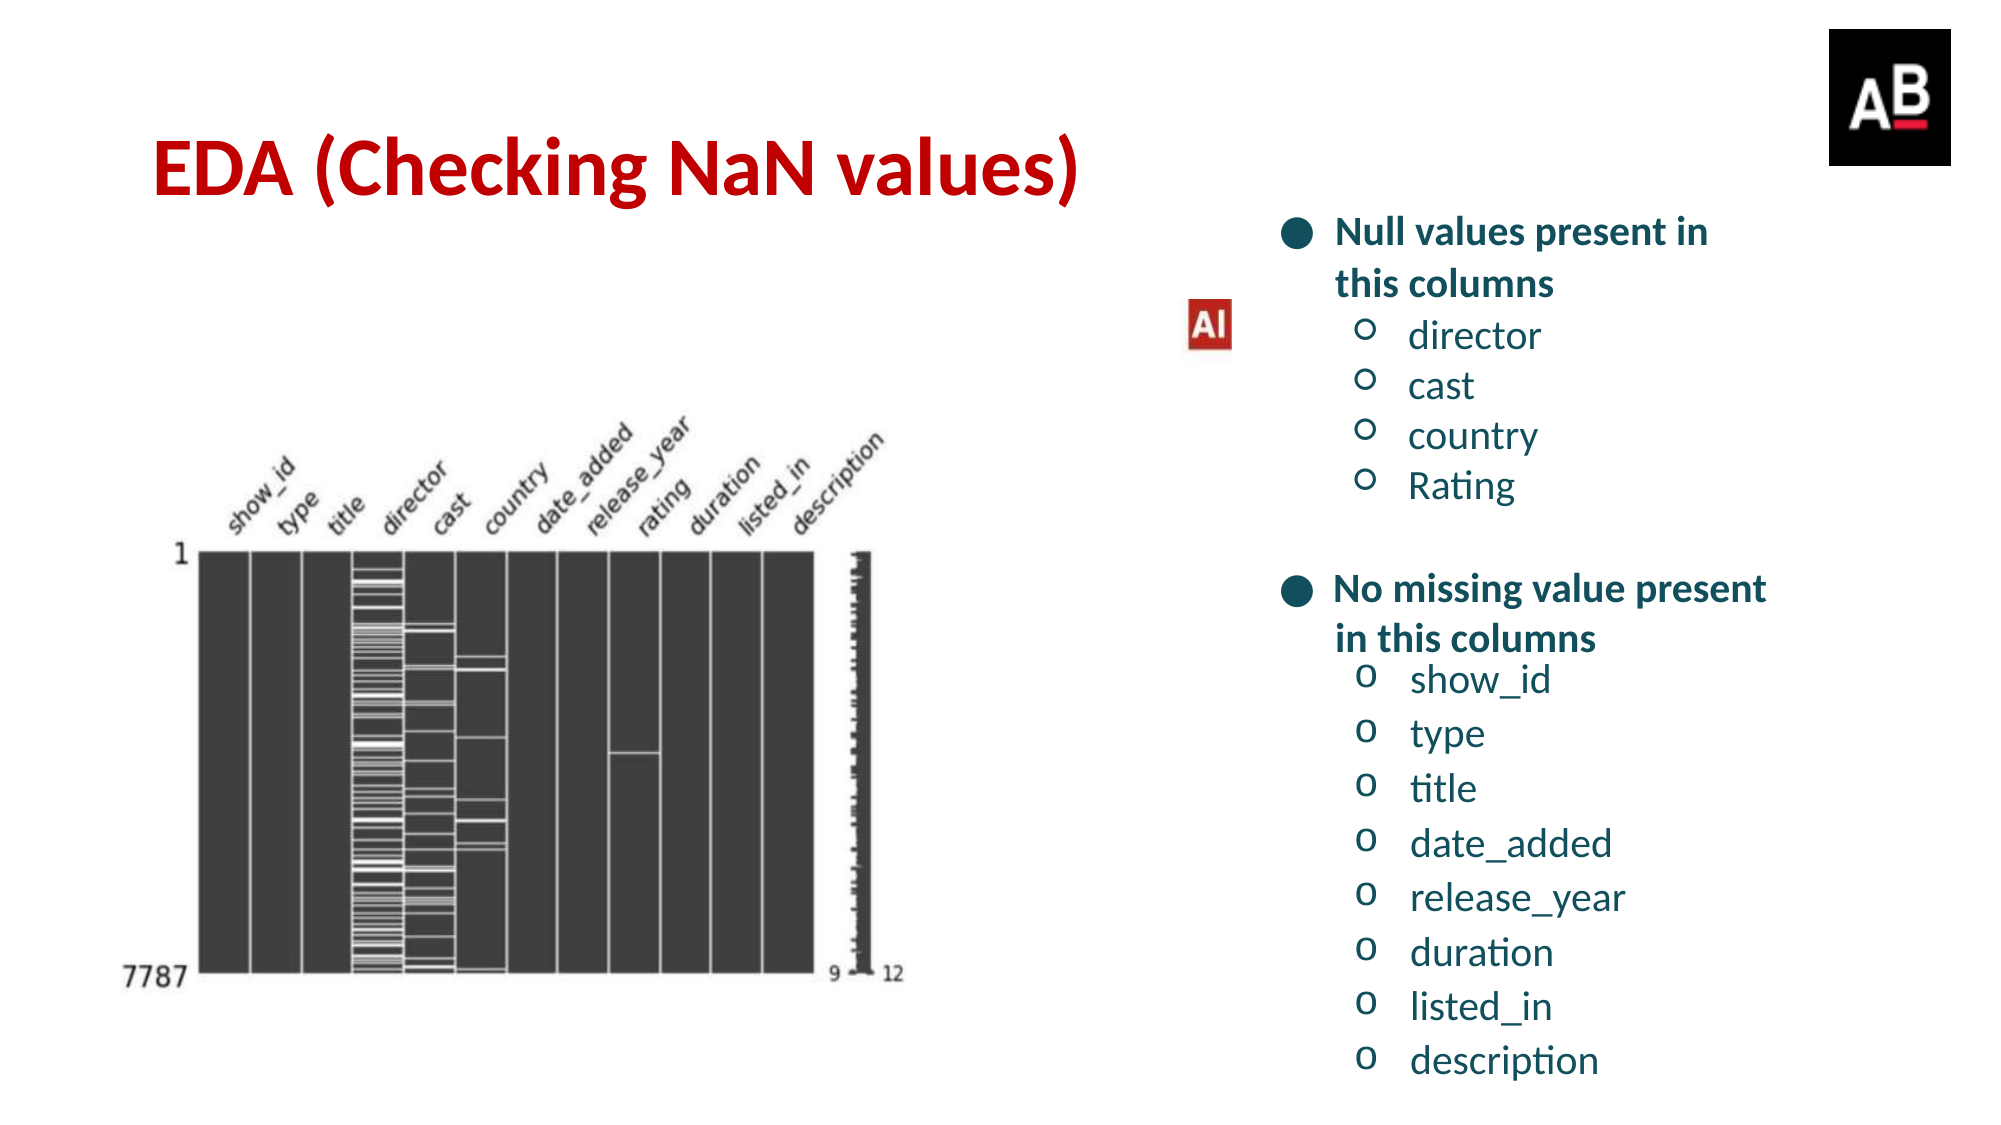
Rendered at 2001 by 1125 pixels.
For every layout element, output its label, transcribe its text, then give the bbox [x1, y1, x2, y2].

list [121, 299, 1232, 1014]
text_box Null values present in this columns director cast country Rating No missing value present in this columns show_id type title date_added release_year duration listed_in description [1261, 195, 2000, 1091]
picture [1829, 29, 1951, 167]
title EDA (Checking NaN values) [137, 59, 1863, 278]
